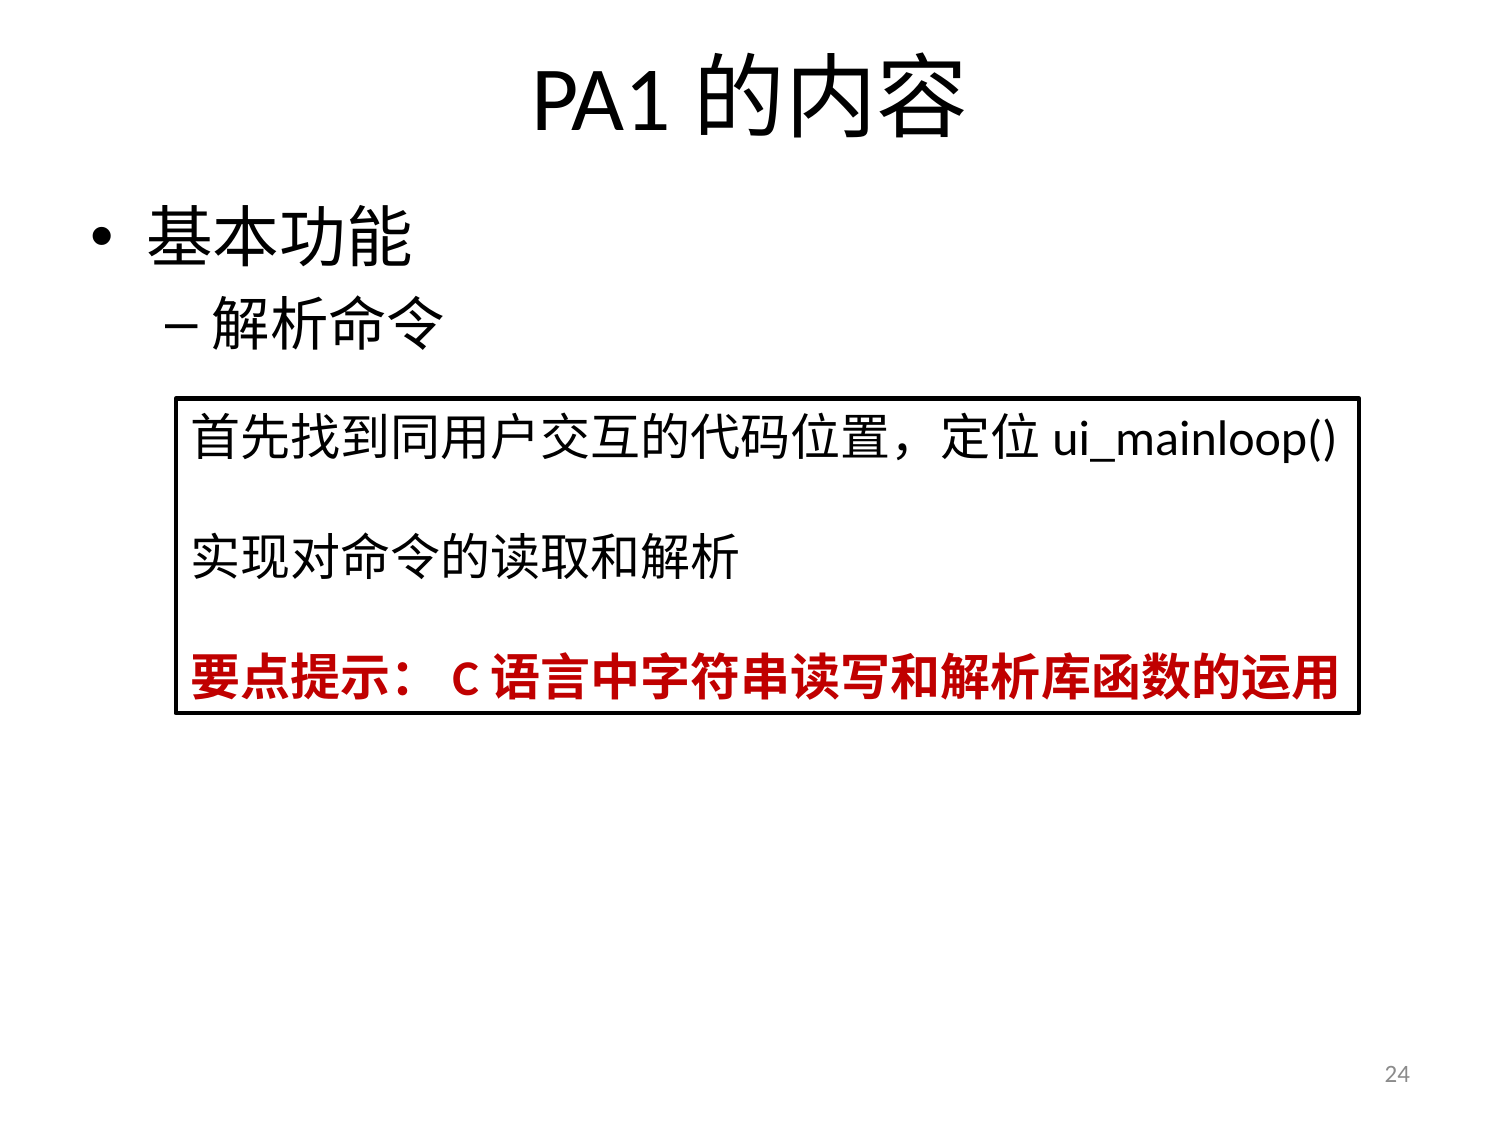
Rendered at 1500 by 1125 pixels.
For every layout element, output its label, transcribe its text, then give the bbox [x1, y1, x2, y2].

text_box 首先找到同用户交互的代码位置，定位ui_mainloop() 实现对命令的读取和解析 要点提示：C语言中字符串读写和解析库函数的运用 [174, 396, 1361, 715]
slide_number 24 [1074, 1042, 1425, 1103]
title PA1的内容 [75, 0, 1425, 187]
list 基本功能 解析命令 [75, 187, 1425, 930]
